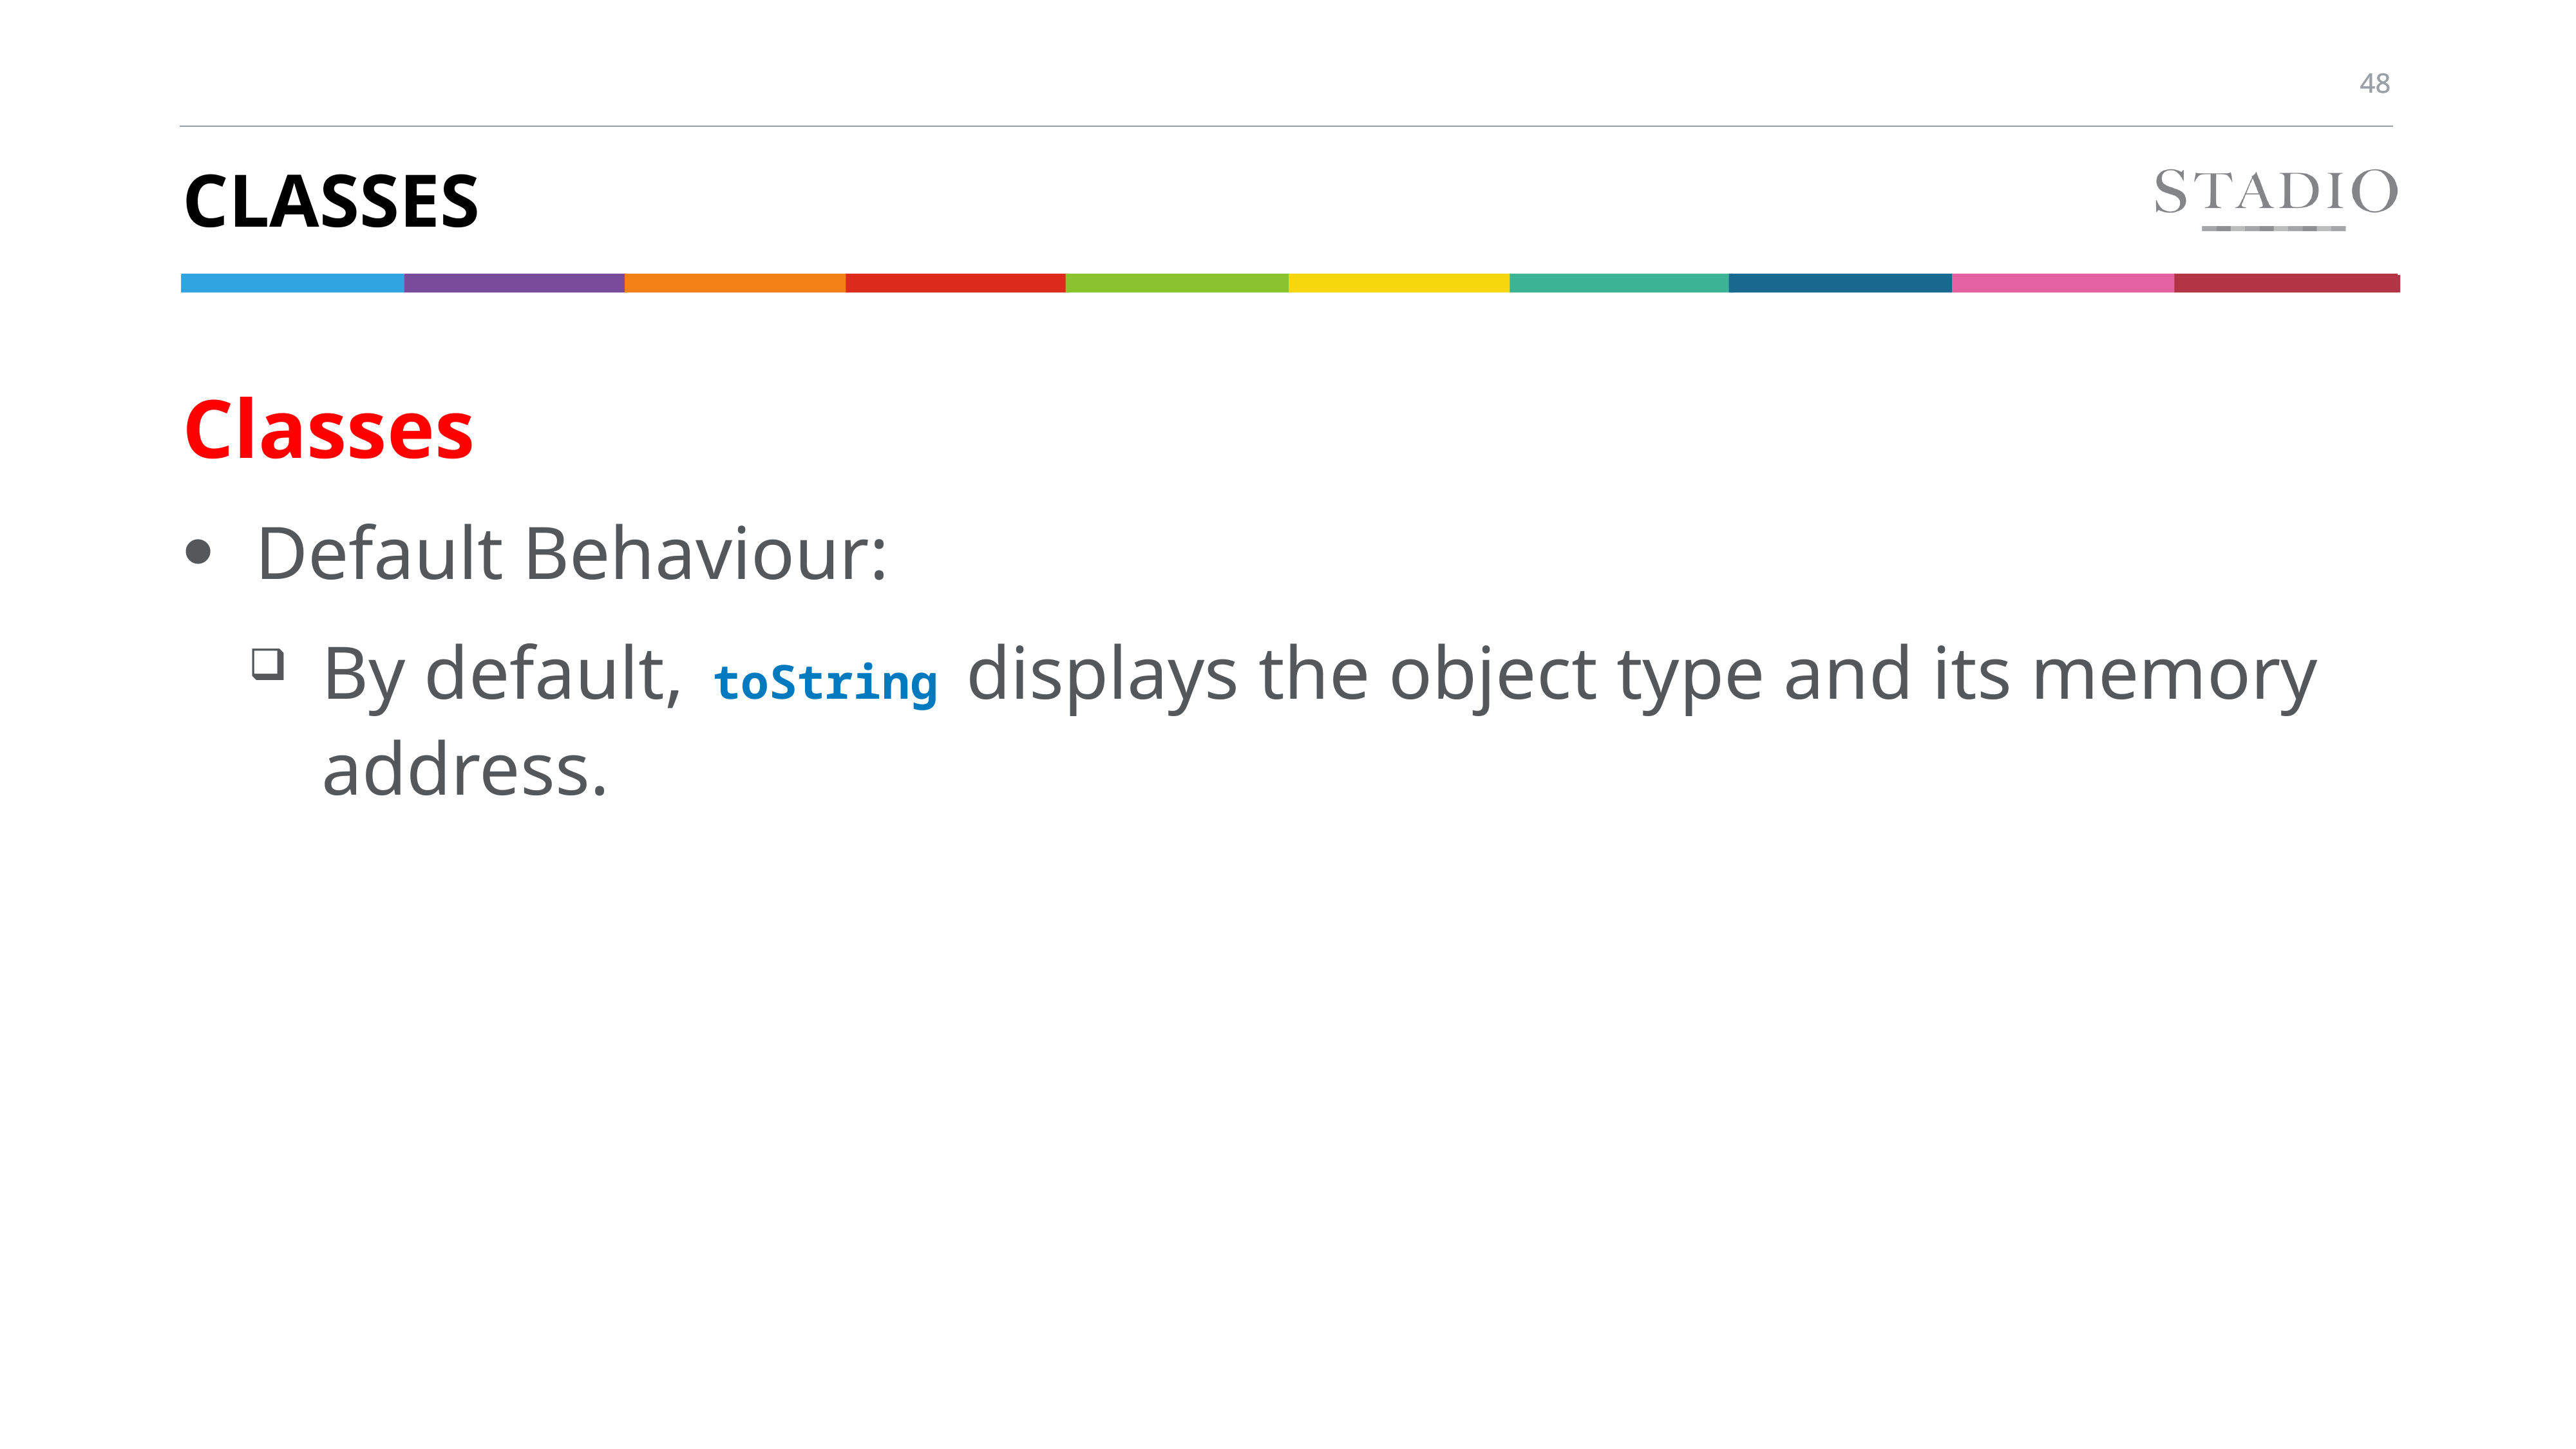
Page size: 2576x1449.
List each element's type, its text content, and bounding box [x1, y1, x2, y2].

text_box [181, 273, 2398, 293]
picture [2112, 126, 2441, 274]
text_box [178, 131, 2398, 279]
list Classes Default Behaviour: By default, toString displays the object type and its memory address. [182, 367, 2402, 1370]
title Classes [182, 128, 2069, 131]
